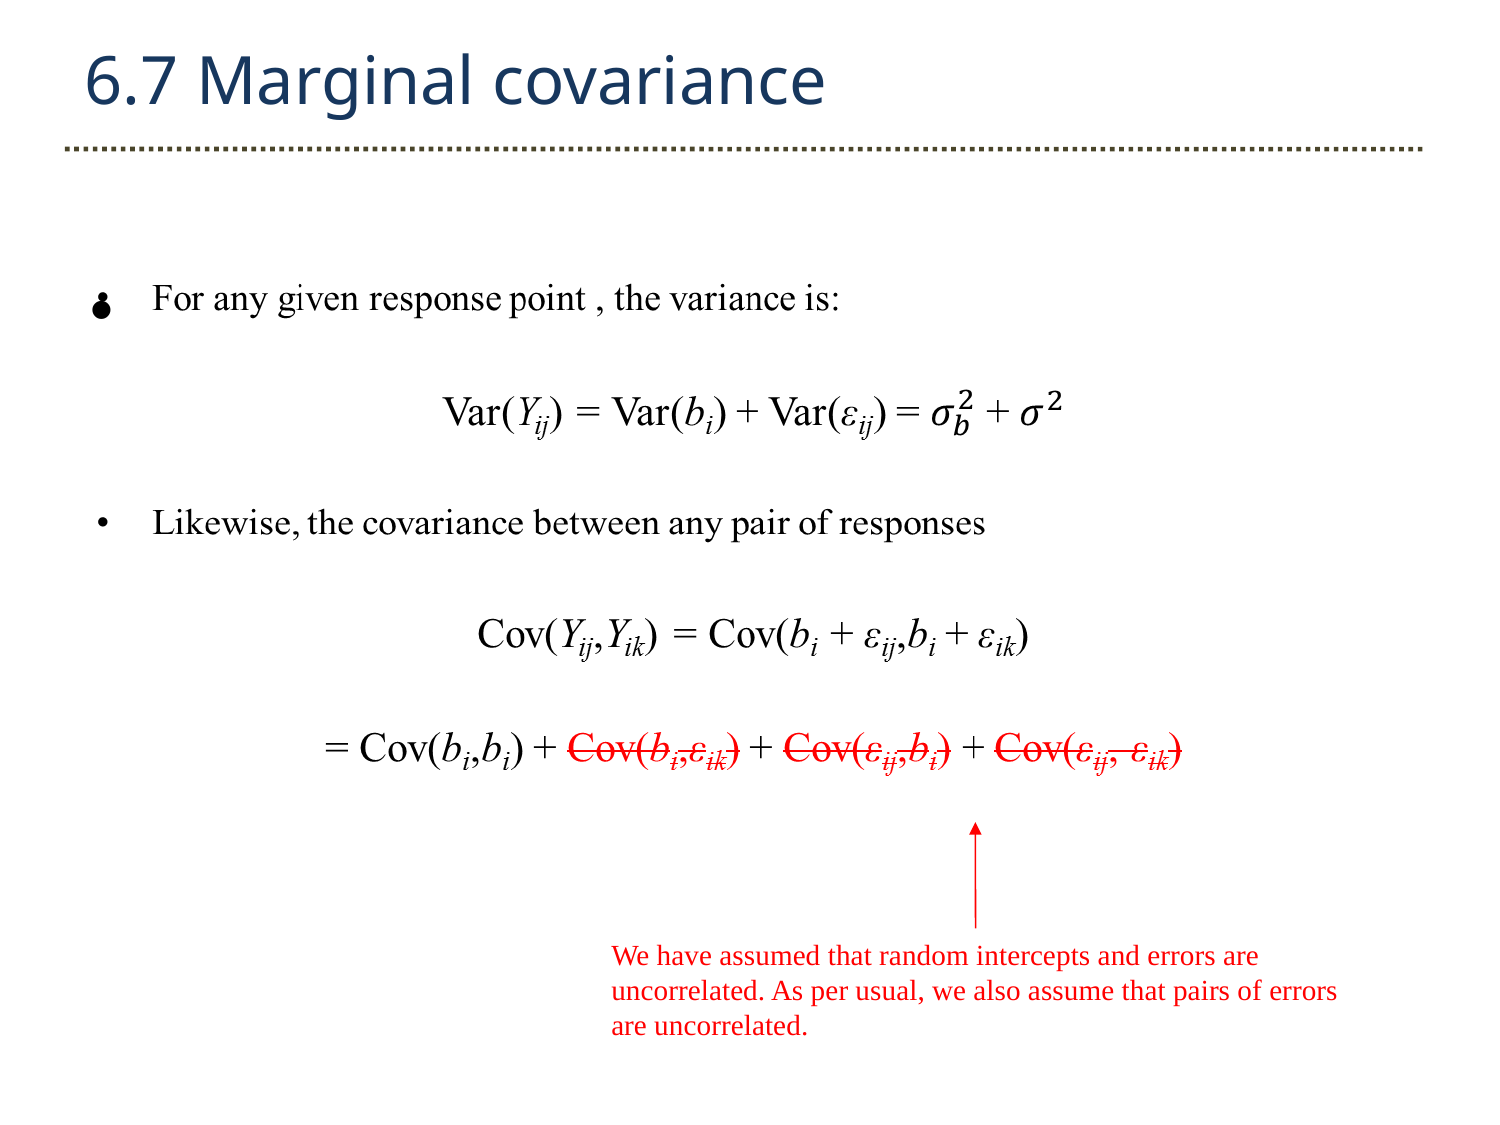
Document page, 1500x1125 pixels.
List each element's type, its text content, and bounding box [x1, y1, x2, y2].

text_box 6.7 Marginal covariance [69, 30, 1483, 126]
text_box [969, 822, 982, 929]
text_box We have assumed that random intercepts and errors are uncorrelated. As per usual, we also assume that pairs of errors are uncorrelated. [596, 928, 1355, 1049]
text_box [75, 262, 1425, 1071]
